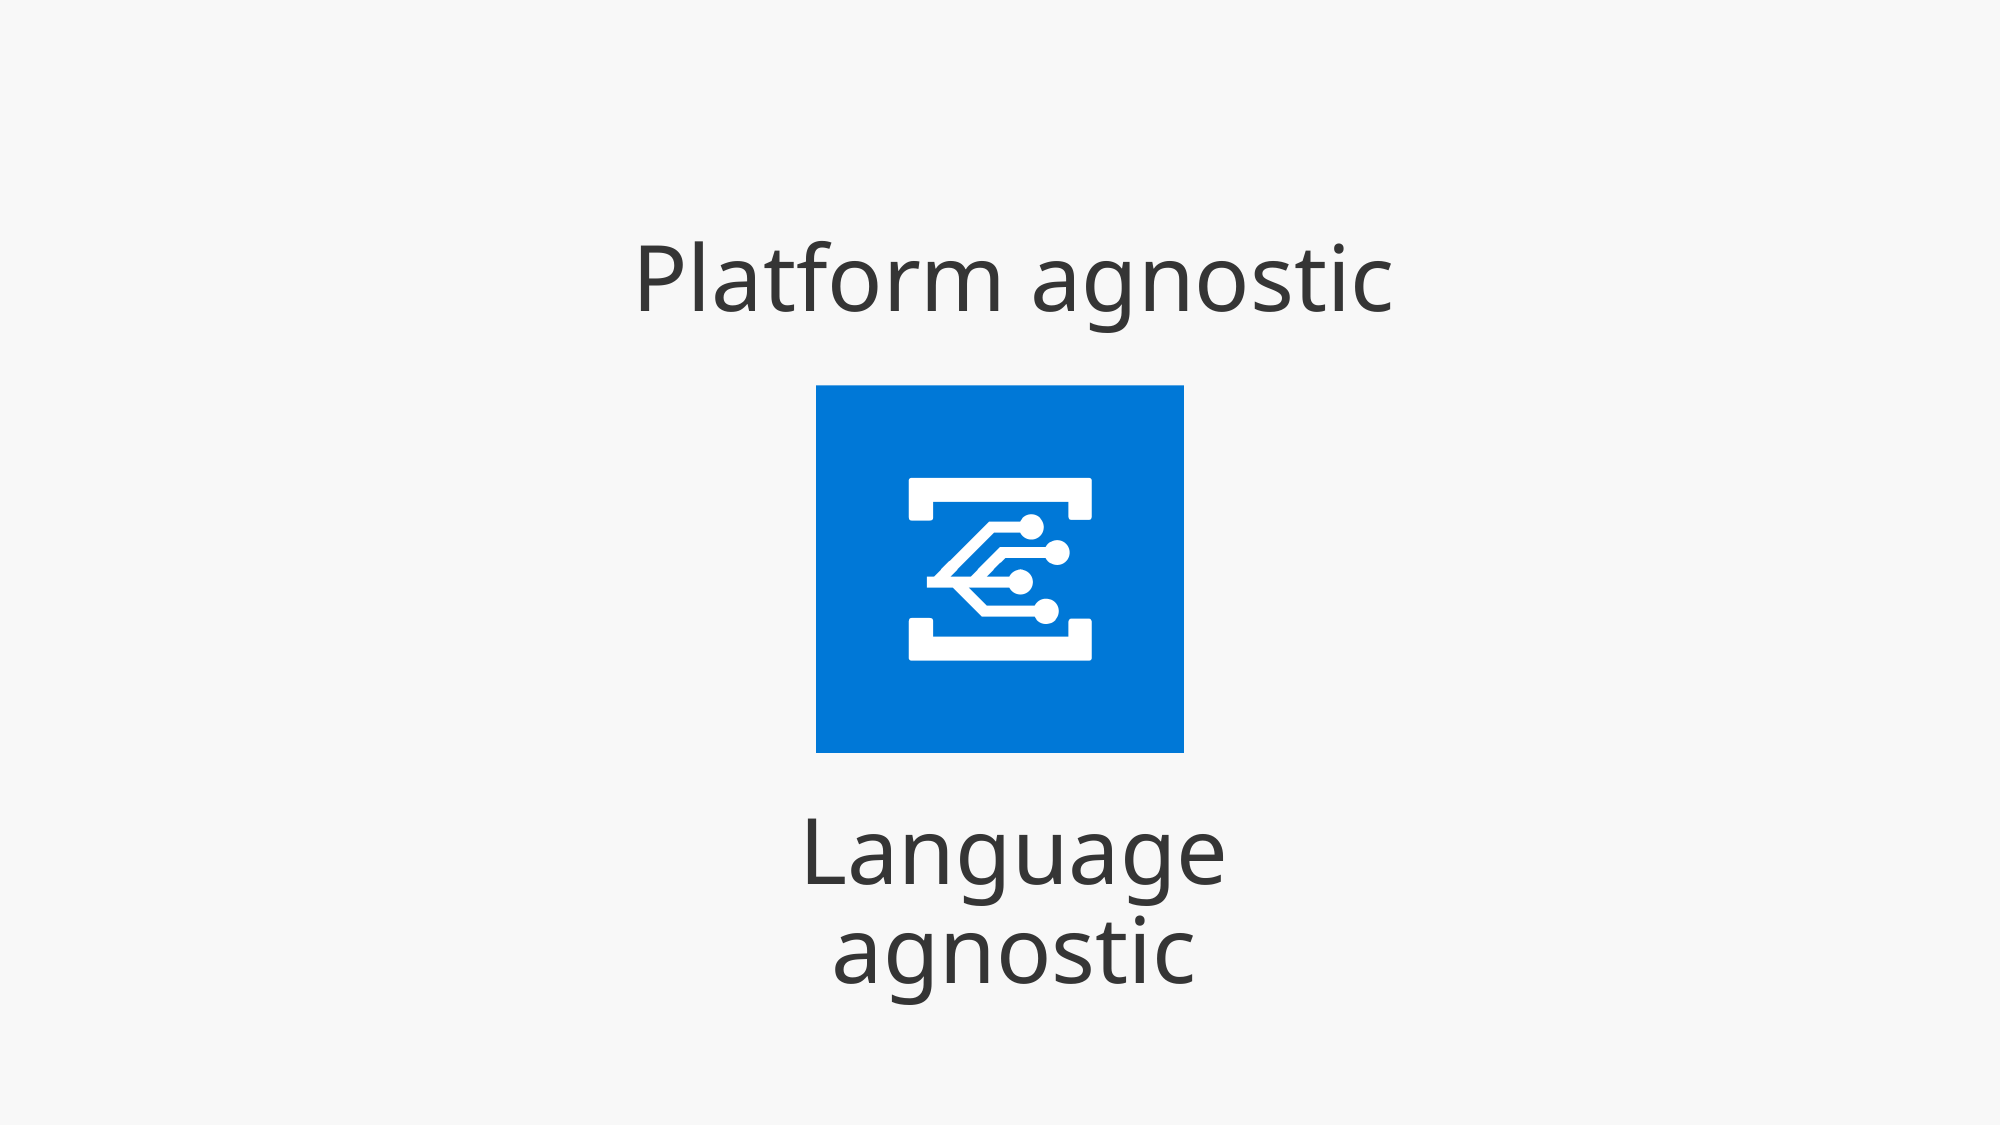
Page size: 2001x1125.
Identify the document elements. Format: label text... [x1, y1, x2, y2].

text_box Platform agnostic [584, 208, 1459, 356]
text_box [815, 385, 1185, 754]
text_box Language agnostic [615, 781, 1428, 1028]
